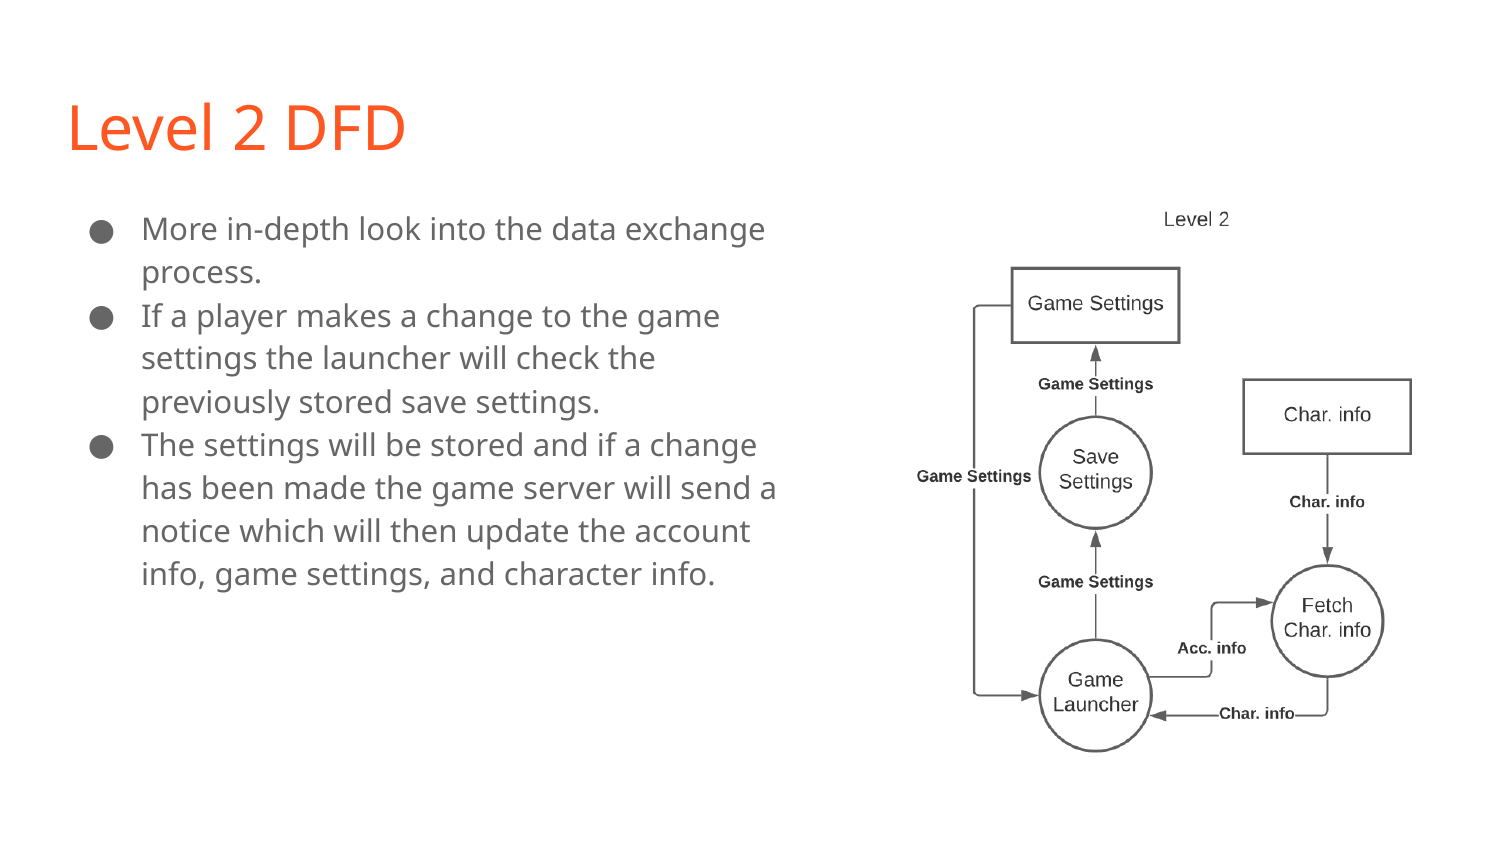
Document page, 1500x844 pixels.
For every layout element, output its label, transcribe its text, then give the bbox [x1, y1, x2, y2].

picture [864, 188, 1500, 774]
title Level 2 DFD [51, 72, 1449, 167]
list More in-depth look into the data exchange process. If a player makes a change to the game settings the launcher will check the previously stored save settings. The settings will be stored and if a change has been made the game server will send a notice which will then update the account info, game settings, and character info. [51, 189, 828, 799]
